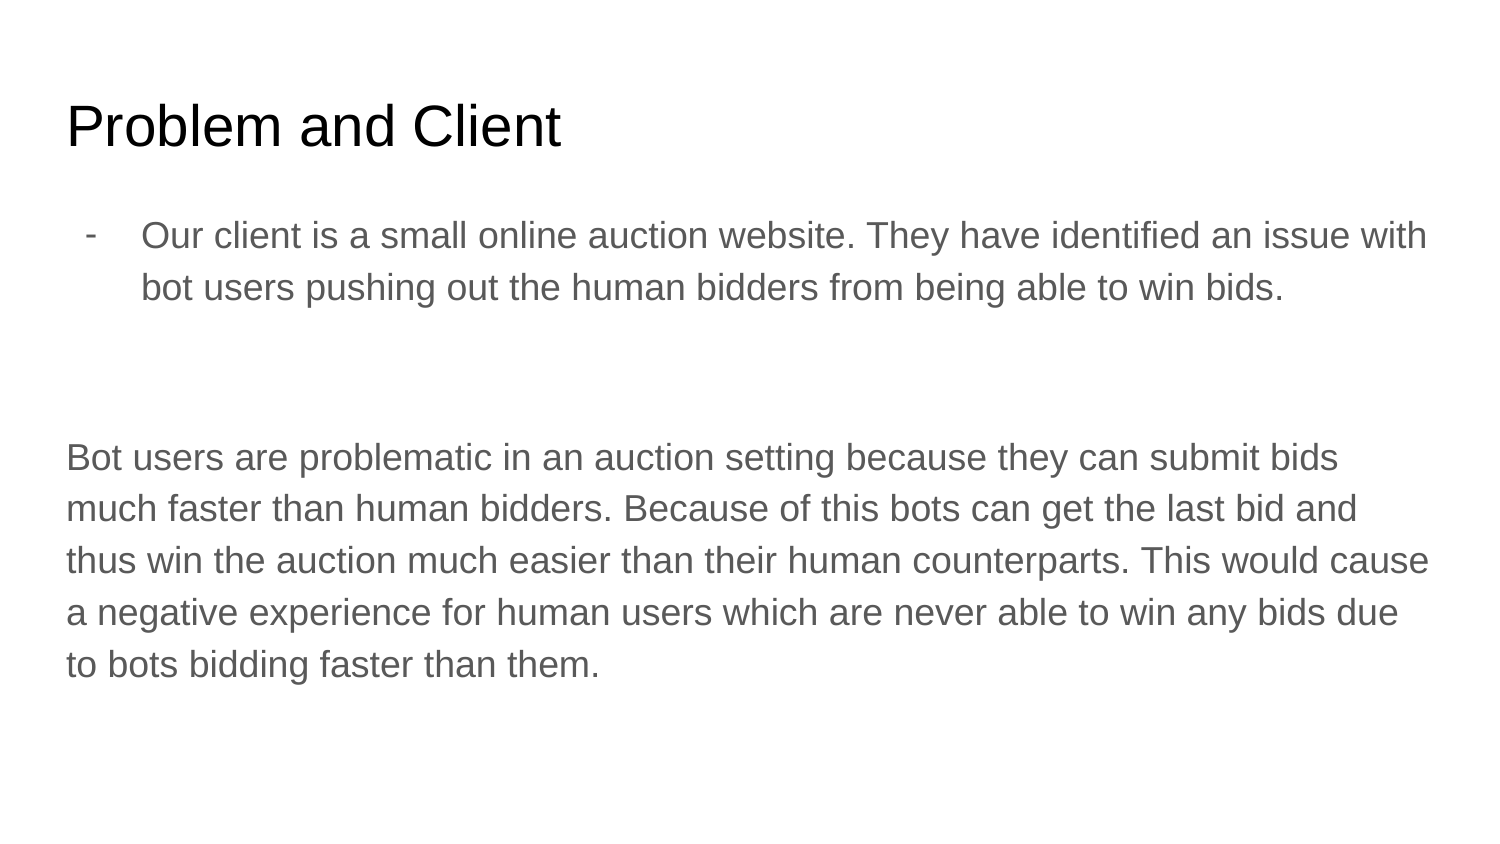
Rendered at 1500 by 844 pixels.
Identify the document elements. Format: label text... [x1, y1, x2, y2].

list Our client is a small online auction website. They have identified an issue with bot users pushing out the human bidders from being able to win bids. Bot users are problematic in an auction setting because they can submit bids much faster than human bidders. Because of this bots can get the last bid and thus win the auction much easier than their human counterparts. This would cause a negative experience for human users which are never able to win any bids due to bots bidding faster than them. [51, 189, 1449, 750]
title Problem and Client [51, 72, 1449, 167]
